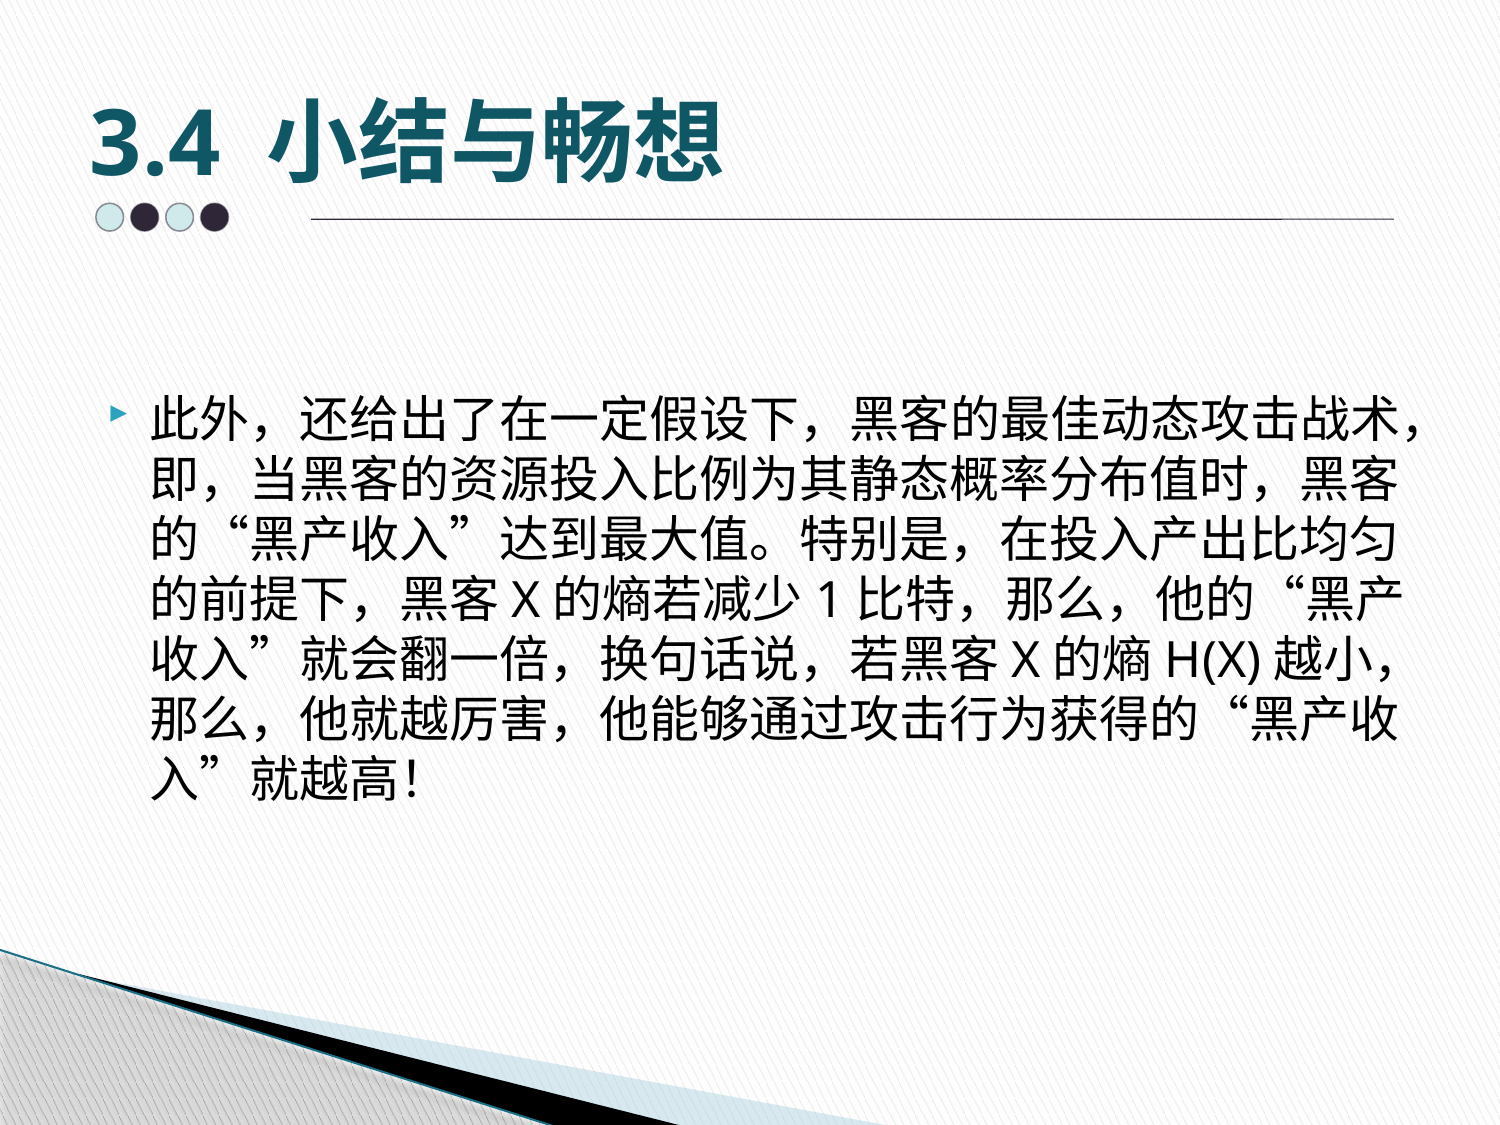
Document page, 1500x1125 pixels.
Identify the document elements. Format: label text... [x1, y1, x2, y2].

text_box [95, 203, 229, 232]
list 此外，还给出了在一定假设下，黑客的最佳动态攻击战术，即，当黑客的资源投入比例为其静态概率分布值时，黑客的“黑产收入”达到最大值。特别是，在投入产出比均匀的前提下，黑客X的熵若减少1比特，那么，他的“黑产收入”就会翻一倍，换句话说，若黑客X的熵H(X)越小，那么，他就越厉害，他能够通过攻击行为获得的“黑产收入”就越高！ [75, 243, 1425, 986]
title 3.4 小结与畅想 [75, 45, 1425, 233]
